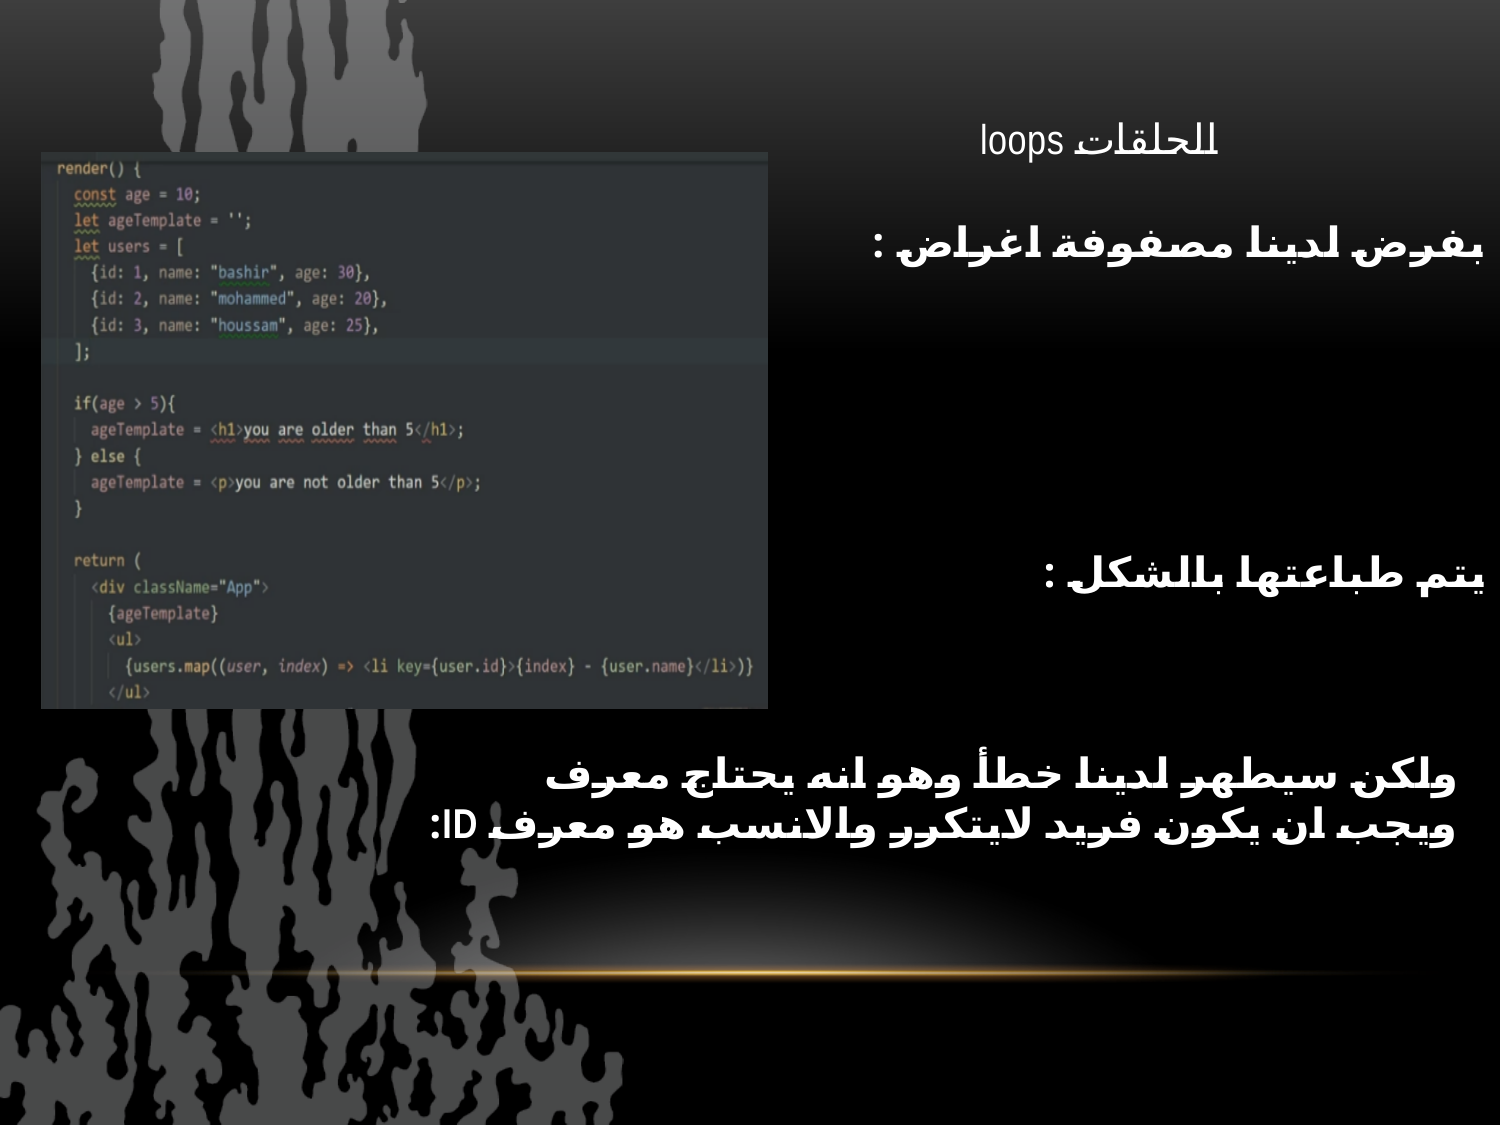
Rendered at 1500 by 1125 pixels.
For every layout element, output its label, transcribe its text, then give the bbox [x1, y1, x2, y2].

text_box يتم طباعتها بالشكل : [226, 538, 1500, 762]
picture [0, 0, 1500, 1125]
list الحلقات loops [0, 0, 1234, 171]
title بفرض لدينا مصفوفة اغراض : [774, 208, 1500, 431]
text_box ولكن سيطهر لدينا خطأ وهو انه يحتاج معرف ويجب ان يكون فريد لايتكرر والانسب هو معرف id: [198, 739, 1474, 962]
